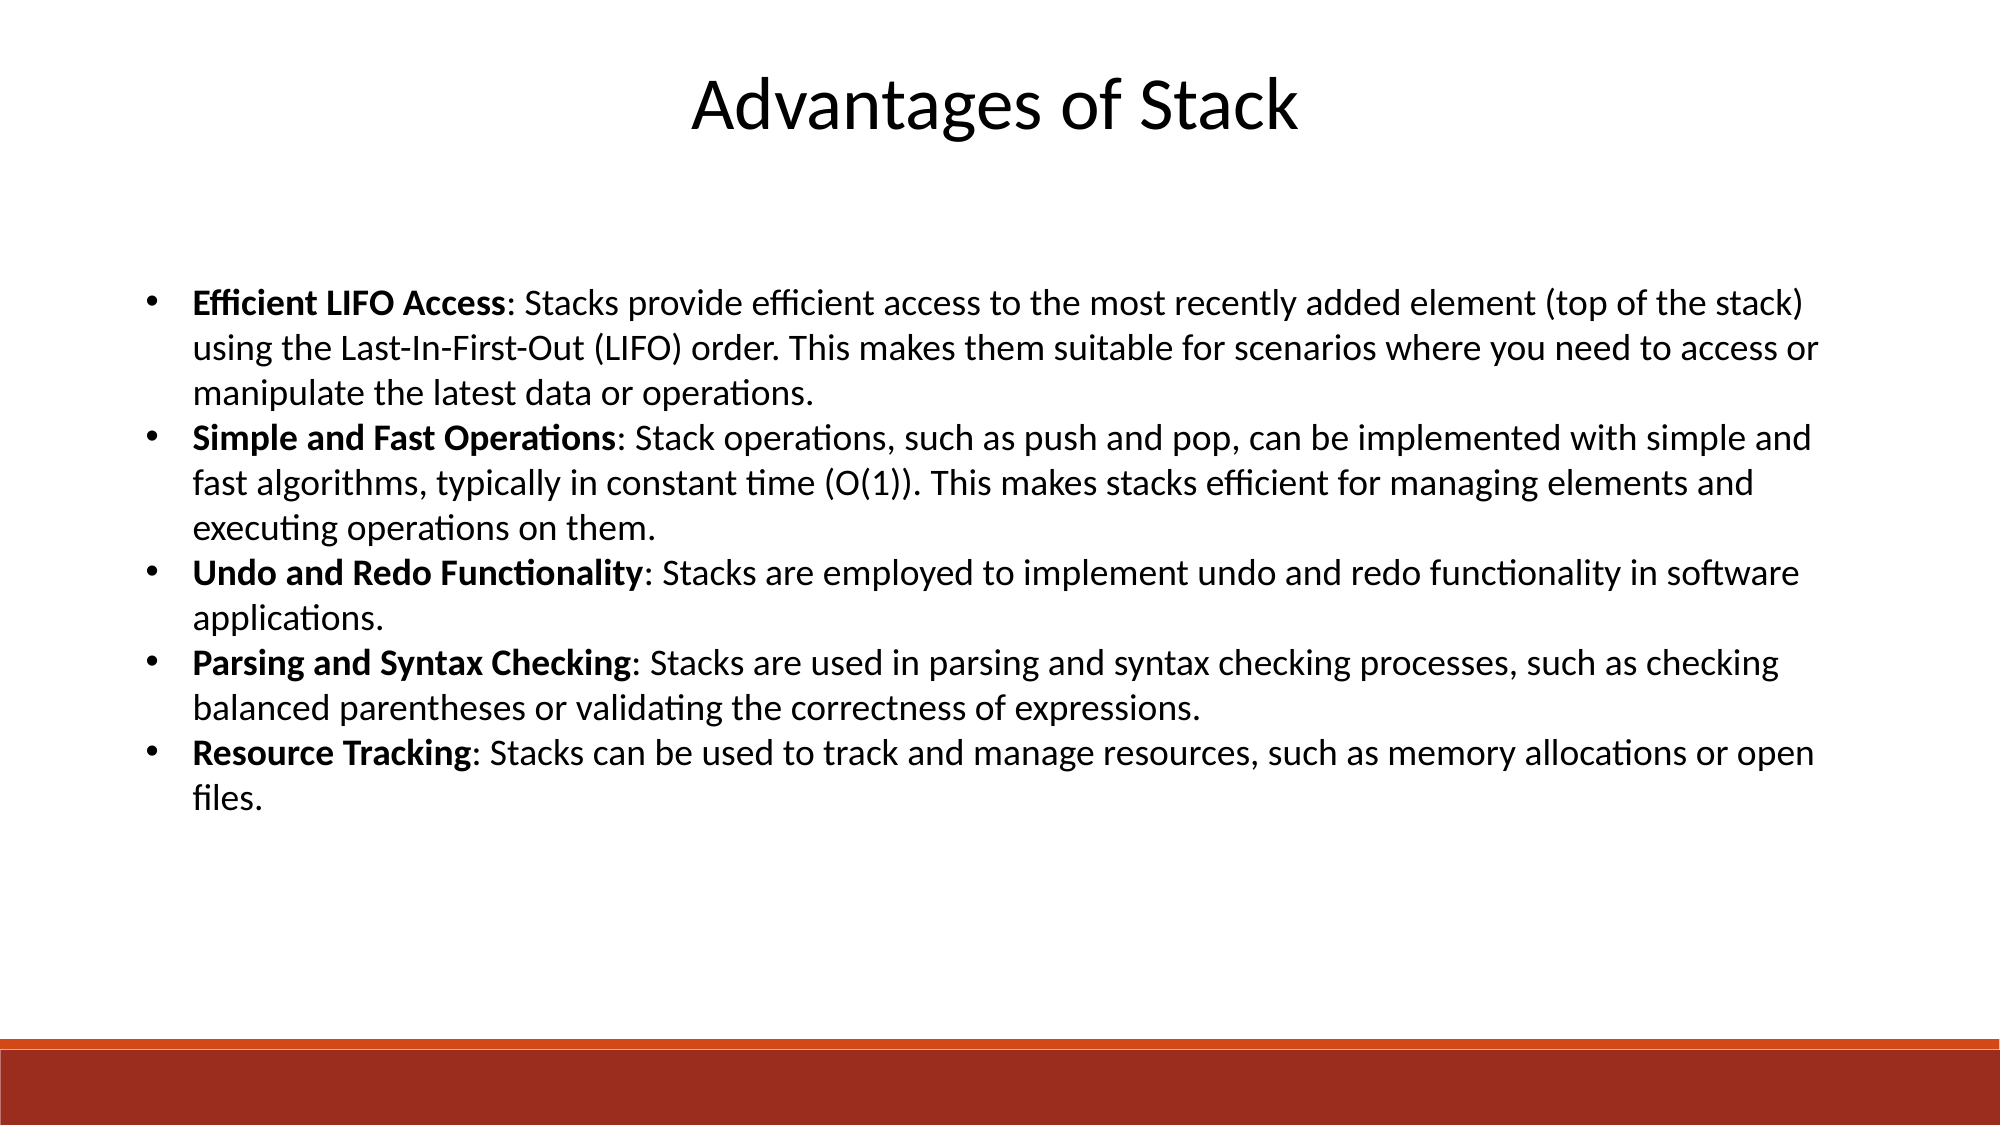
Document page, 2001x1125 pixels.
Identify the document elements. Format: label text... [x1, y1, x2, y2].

text_box Advantages of Stack [676, 47, 1324, 152]
text_box Efficient LIFO Access: Stacks provide efficient access to the most recently added element (top of the stack) using the Last-In-First-Out (LIFO) order. This makes them suitable for scenarios where you need to access or manipulate the latest data or operations. Simple and Fast Operations: Stack operations, such as push and pop, can be implemented with simple and fast algorithms, typically in constant time (O(1)). This makes stacks efficient for managing elements and executing operations on them. Undo and Redo Functionality: Stacks are employed to implement undo and redo functionality in software applications. Parsing and Syntax Checking: Stacks are used in parsing and syntax checking processes, such as checking balanced parentheses or validating the correctness of expressions. Resource Tracking: Stacks can be used to track and manage resources, such as memory allocations or open files. [130, 270, 1869, 826]
